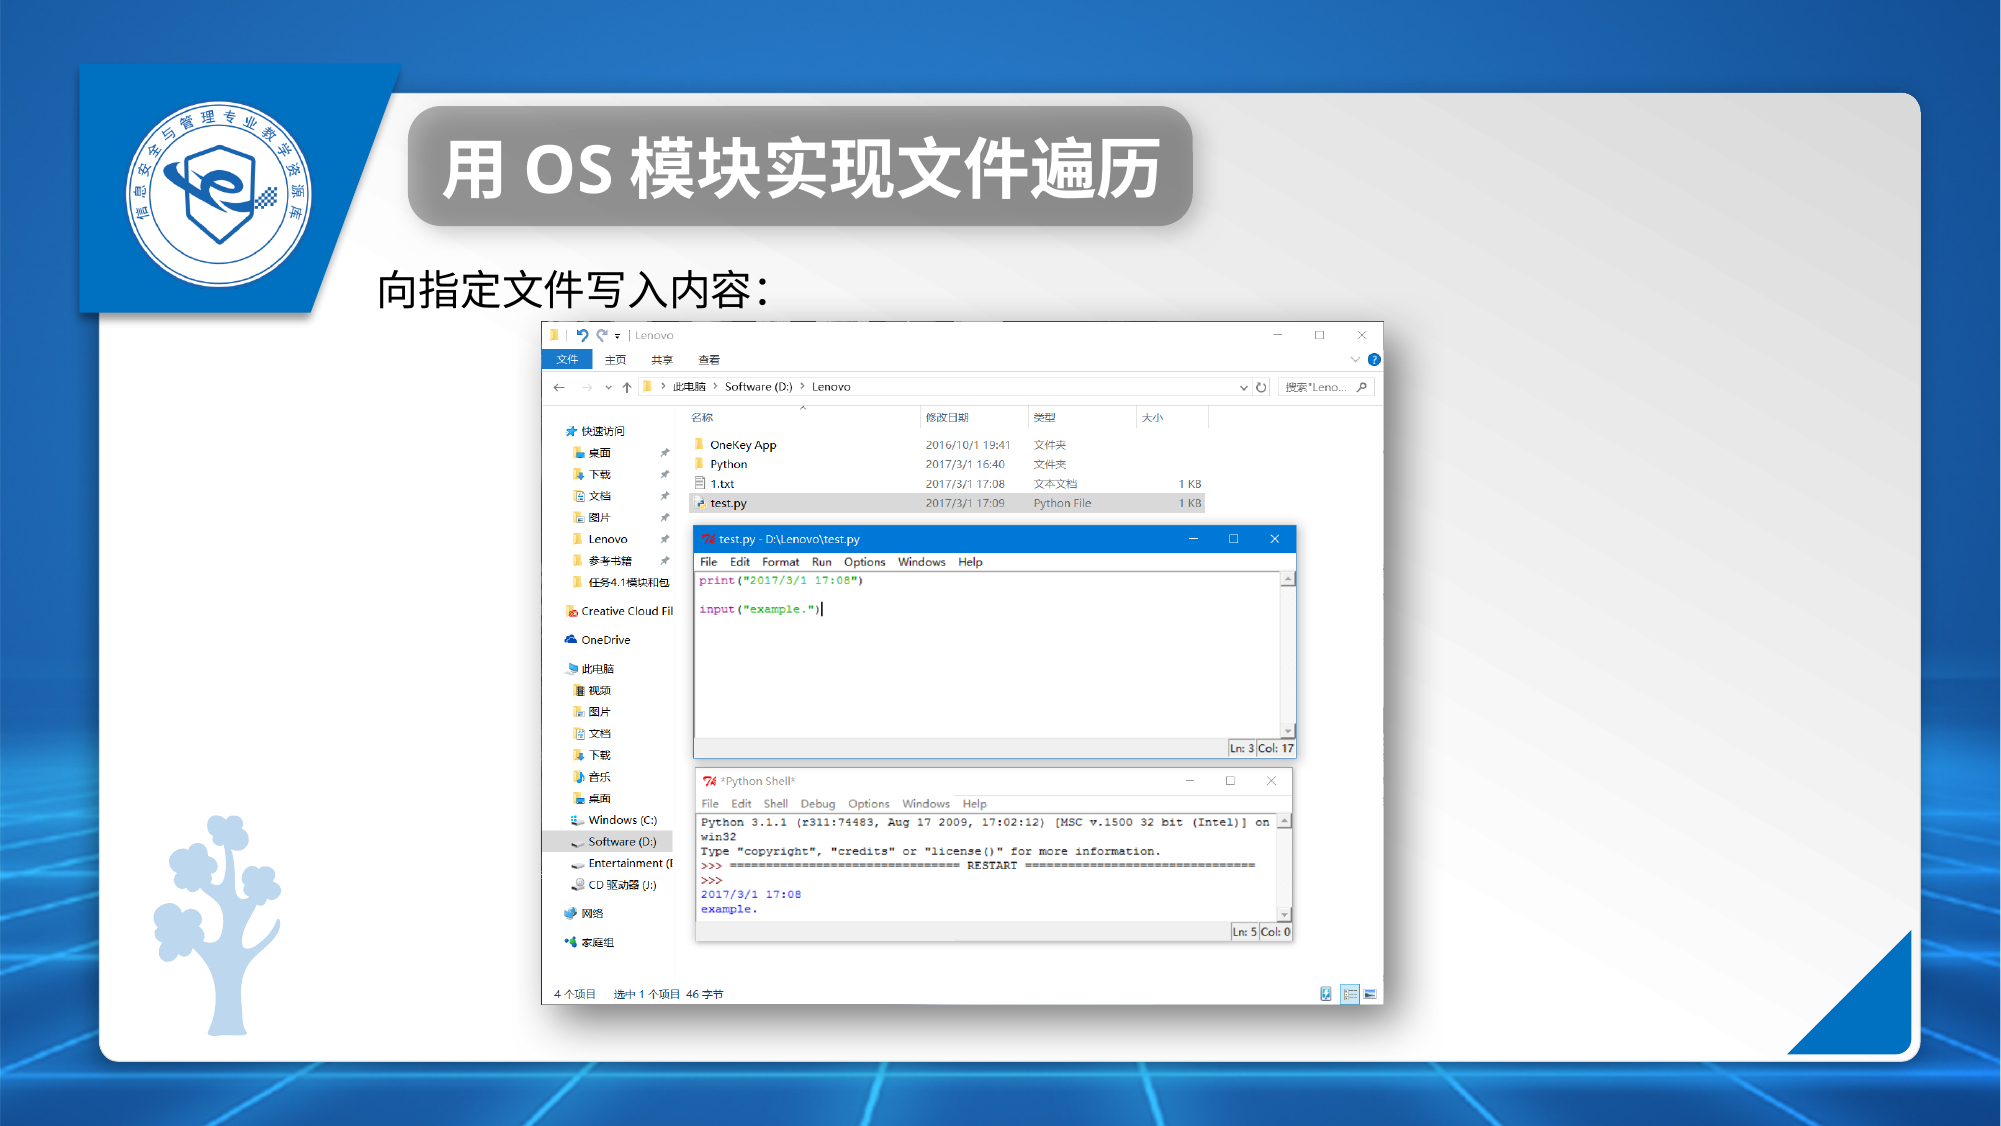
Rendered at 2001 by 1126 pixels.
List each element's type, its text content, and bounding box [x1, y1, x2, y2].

text_box [406, 104, 1194, 228]
text_box 向指定文件写入内容： [362, 256, 810, 321]
picture [0, 0, 2001, 1126]
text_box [151, 809, 284, 1038]
text_box 用OS模块实现文件遍历 [426, 118, 1179, 214]
